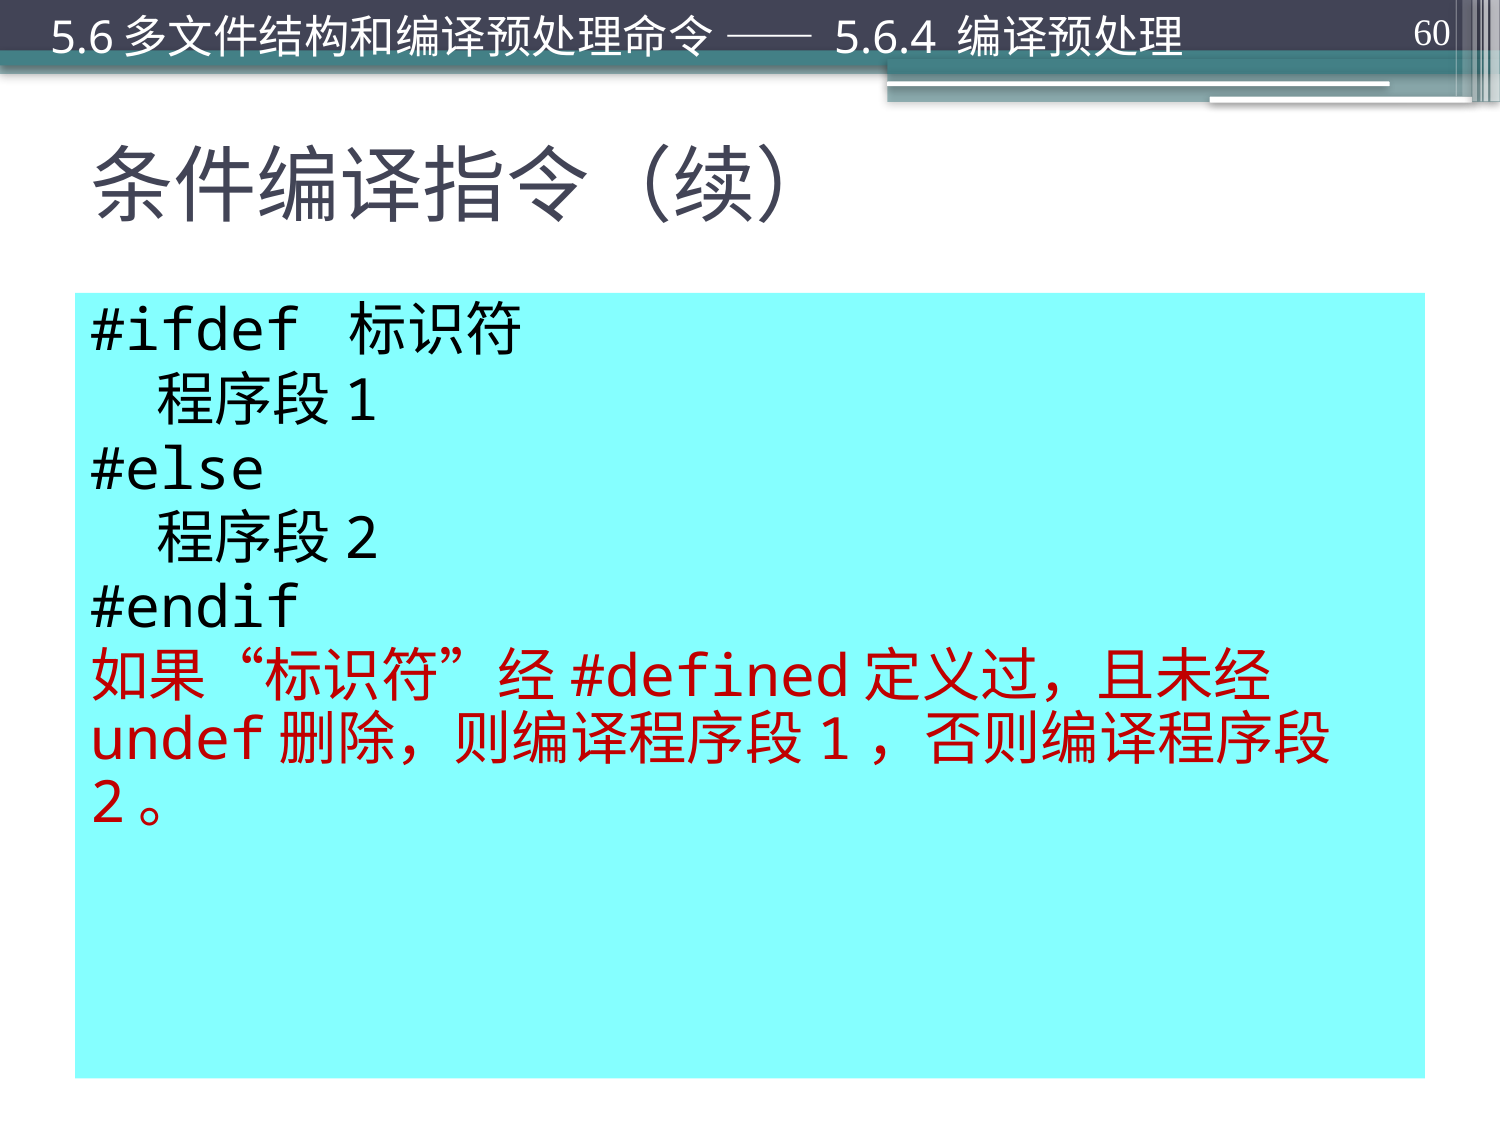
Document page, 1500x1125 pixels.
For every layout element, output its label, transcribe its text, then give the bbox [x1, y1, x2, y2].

list #ifdef 标识符 程序段1 #else 程序段2 #endif 如果“标识符”经#defined定义过，且未经undef删除，则编译程序段1，否则编译程序段2。 [75, 292, 1425, 1079]
title 条件编译指令（续） [75, 94, 1425, 270]
text_box 5.6多文件结构和编译预处理命令 —— 5.6.4 编译预处理 [35, 0, 1348, 71]
slide_number 60 [1348, 0, 1466, 61]
